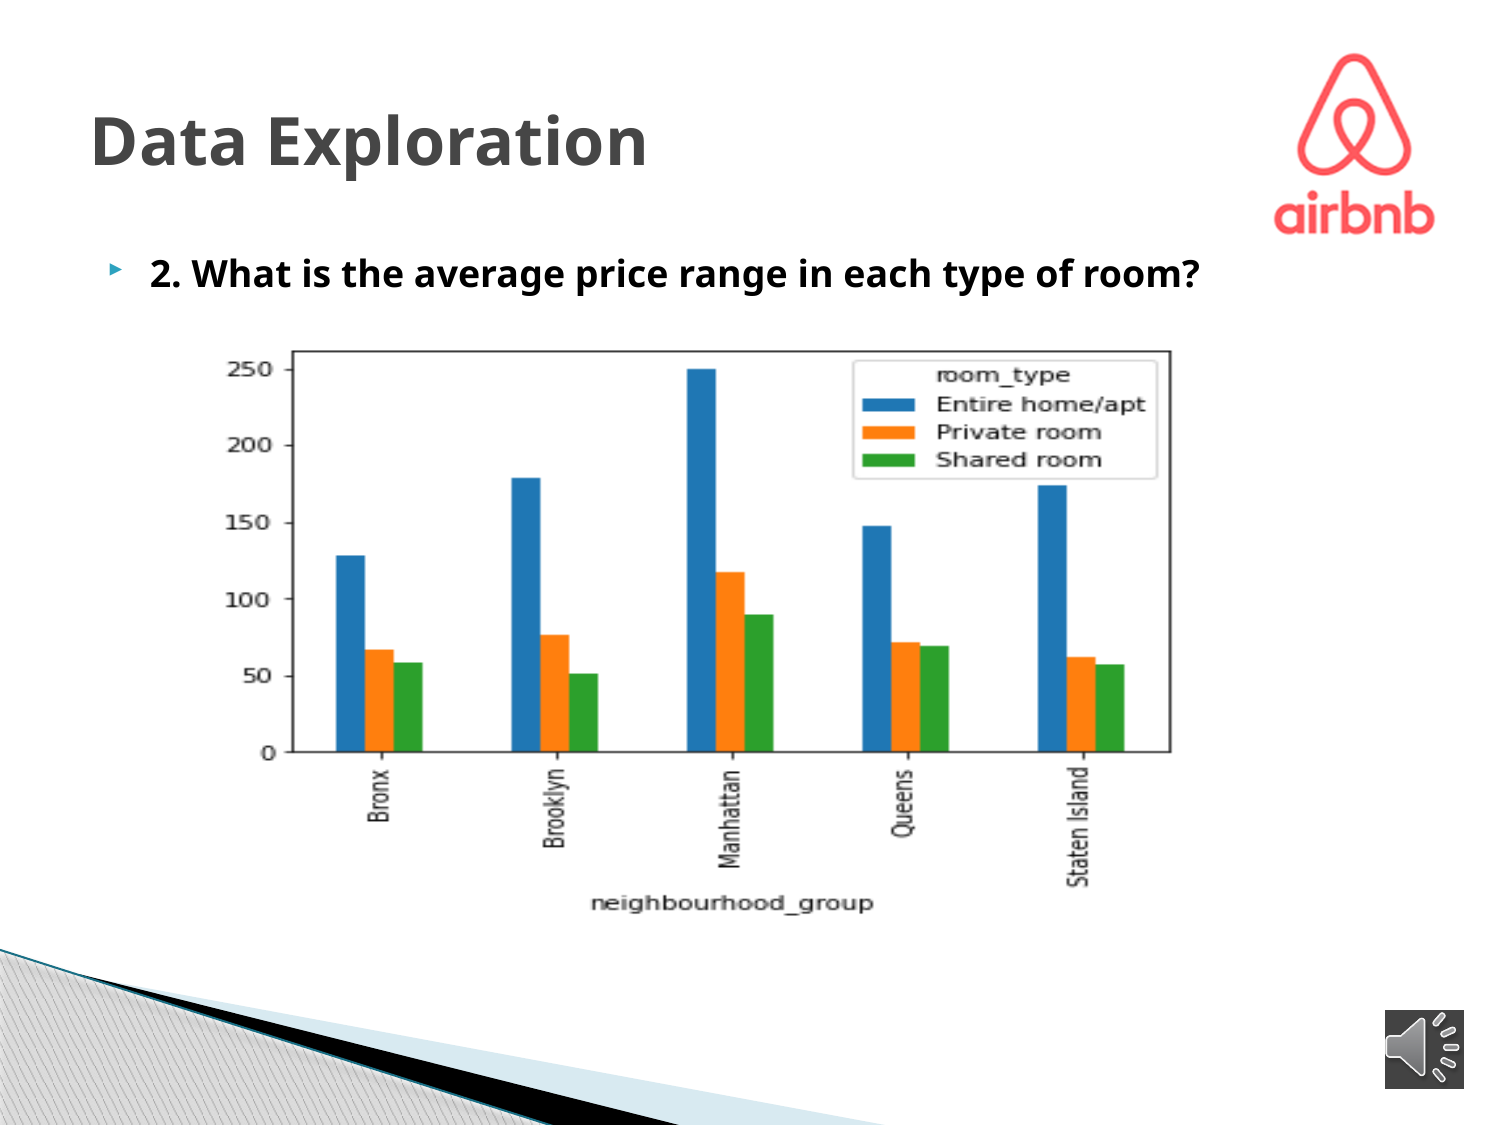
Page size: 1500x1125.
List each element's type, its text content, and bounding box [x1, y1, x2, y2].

list 2. What is the average price range in each type of room? [75, 243, 1425, 986]
picture [206, 337, 1188, 927]
picture [1384, 1009, 1465, 1090]
title Data Exploration [75, 45, 1234, 233]
picture [1239, 18, 1469, 270]
